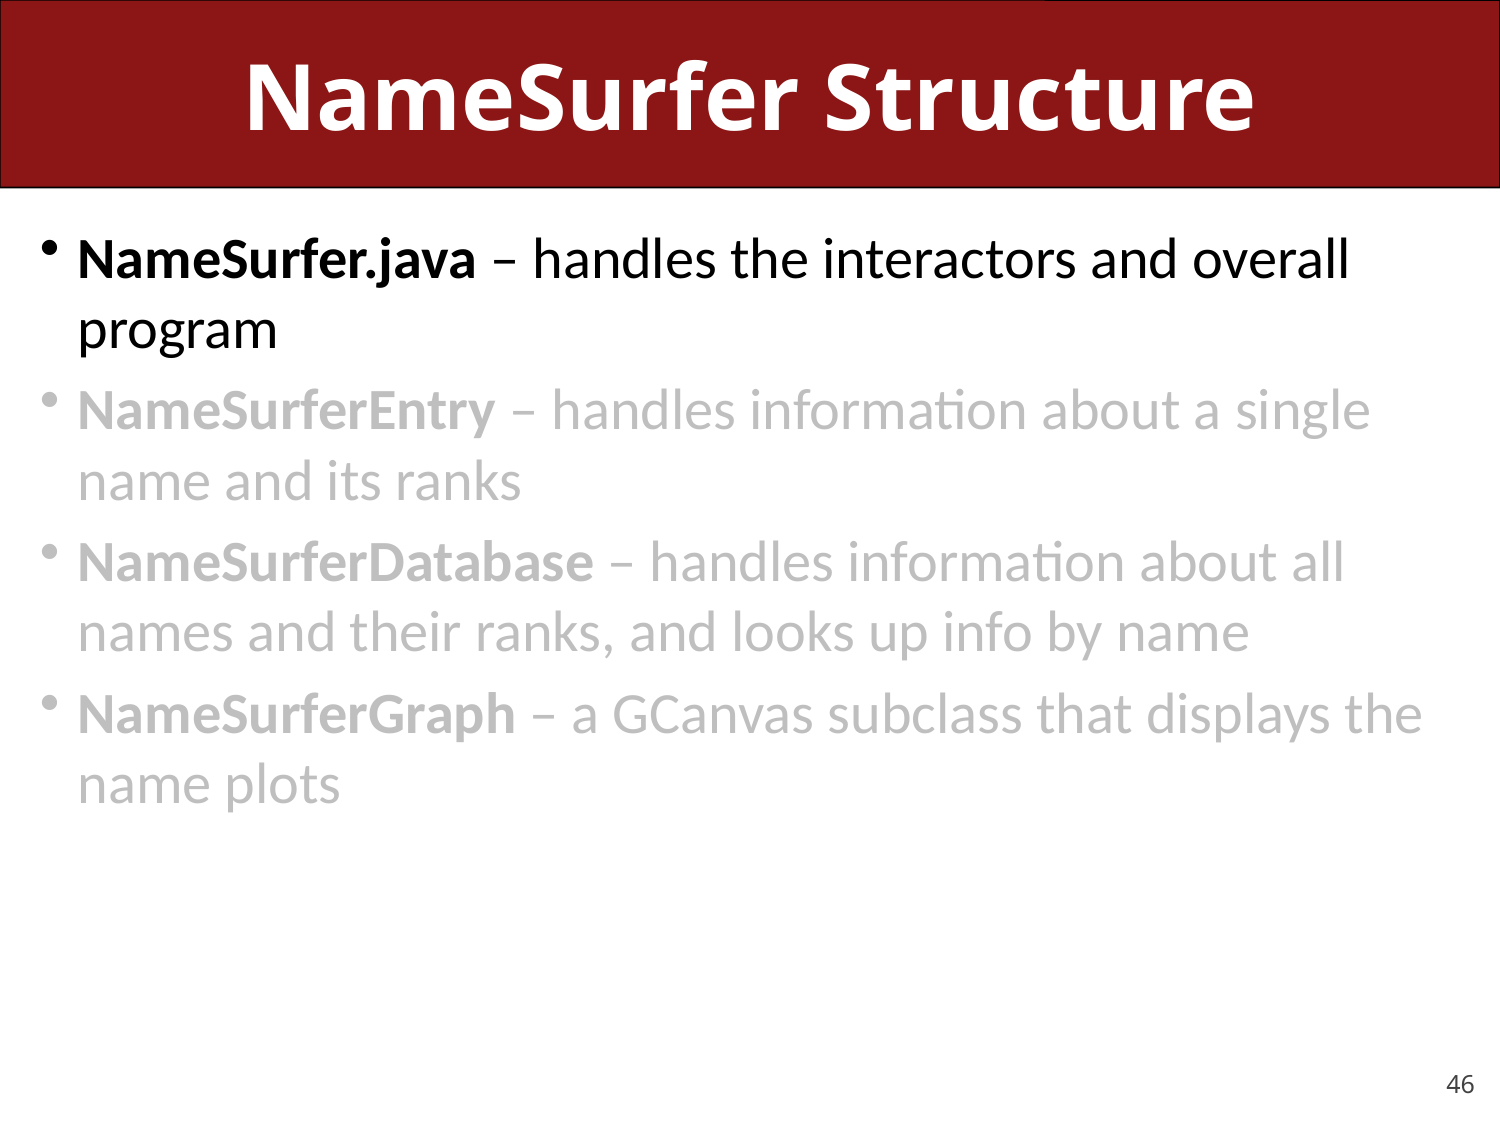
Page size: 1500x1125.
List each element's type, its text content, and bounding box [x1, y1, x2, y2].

list NameSurfer.java – handles the interactors and overall program NameSurferEntry – handles information about a single name and its ranks NameSurferDatabase – handles information about all names and their ranks, and looks up info by name NameSurferGraph – a GCanvas subclass that displays the name plots [24, 212, 1475, 1063]
title NameSurfer Structure [75, 0, 1425, 188]
